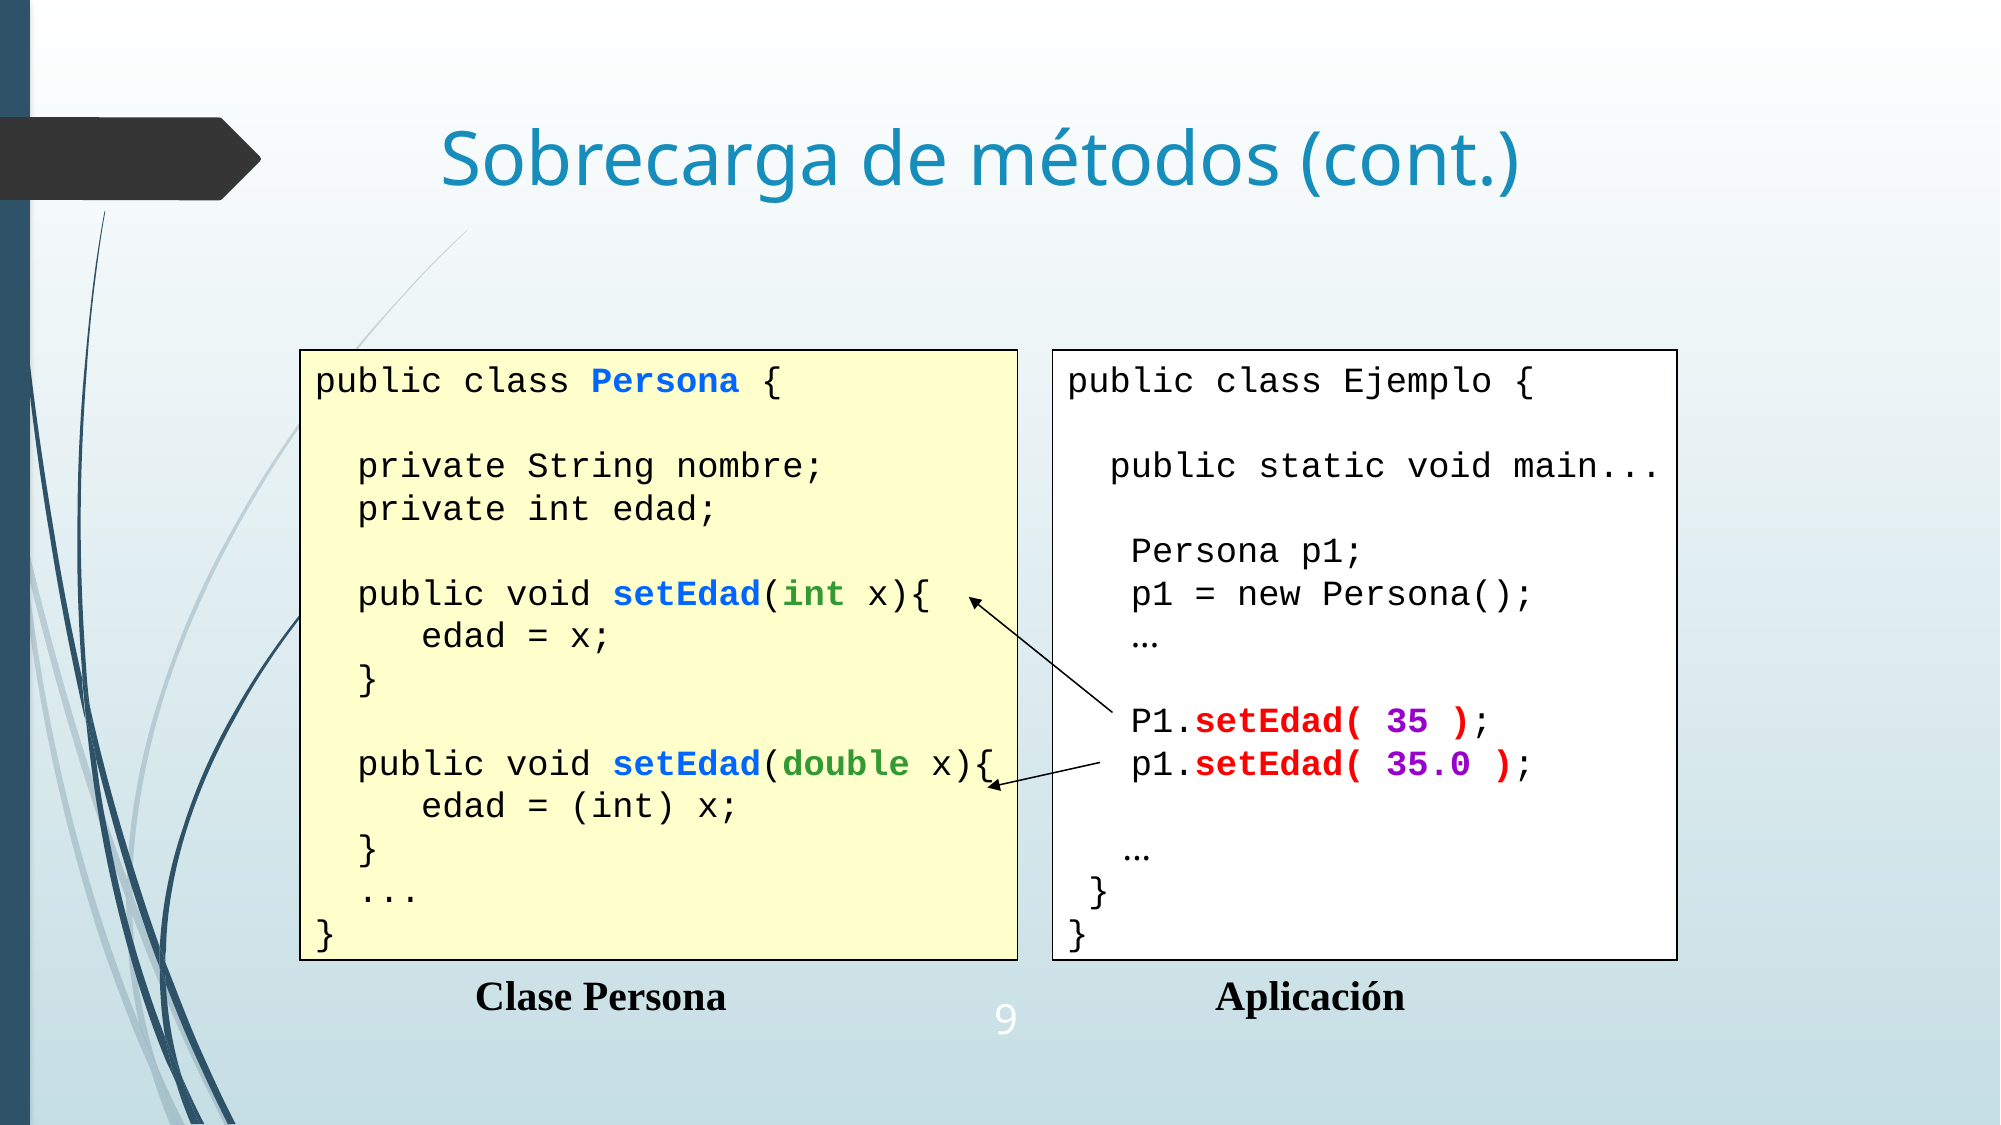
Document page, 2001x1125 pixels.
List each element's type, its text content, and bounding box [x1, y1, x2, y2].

text_box [987, 762, 1100, 791]
text_box [968, 596, 1113, 713]
slide_number 9 [0, 991, 1033, 1051]
text_box public class Ejemplo { public static void main... Persona p1; p1 = new Persona(); ... P1.setEdad( 35 ); p1.setEdad( 35.0 ); ... } } [1052, 349, 1678, 960]
text_box Clase Persona [460, 960, 742, 1026]
title Sobrecarga de métodos (cont.) [425, 102, 1888, 313]
text_box public class Persona { private String nombre; private int edad; public void setEdad(int x){ edad = x; } public void setEdad(double x){ edad = (int) x; } ... } [300, 349, 1018, 960]
text_box Aplicación [1200, 960, 1421, 1026]
